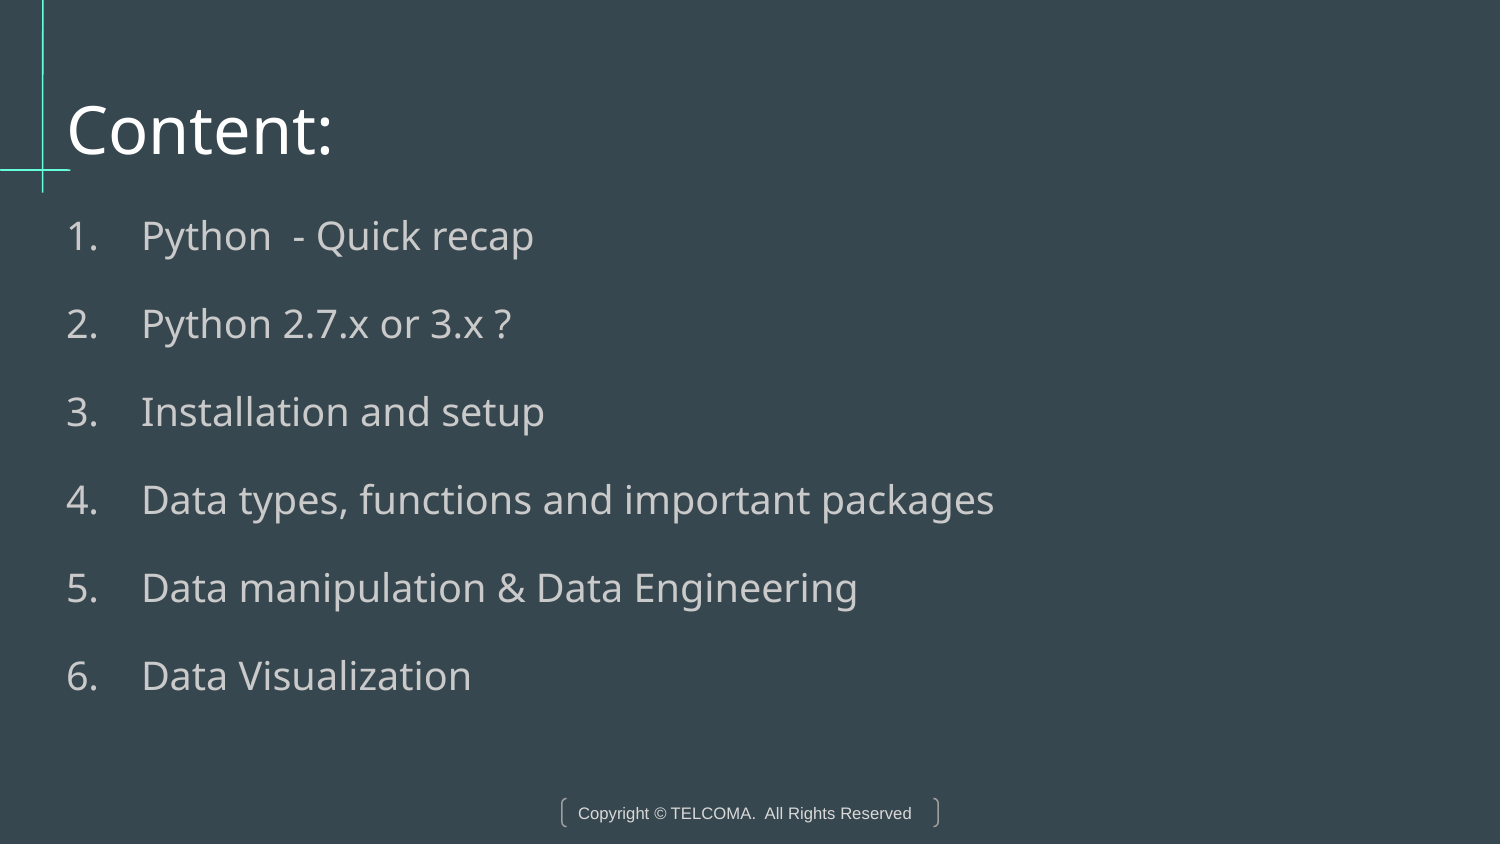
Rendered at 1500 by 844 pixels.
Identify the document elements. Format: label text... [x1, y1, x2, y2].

list Python - Quick recap Python 2.7.x or 3.x ? Installation and setup Data types, functions and important packages Data manipulation & Data Engineering Data Visualization [51, 189, 1449, 750]
title Content: [51, 72, 1449, 167]
